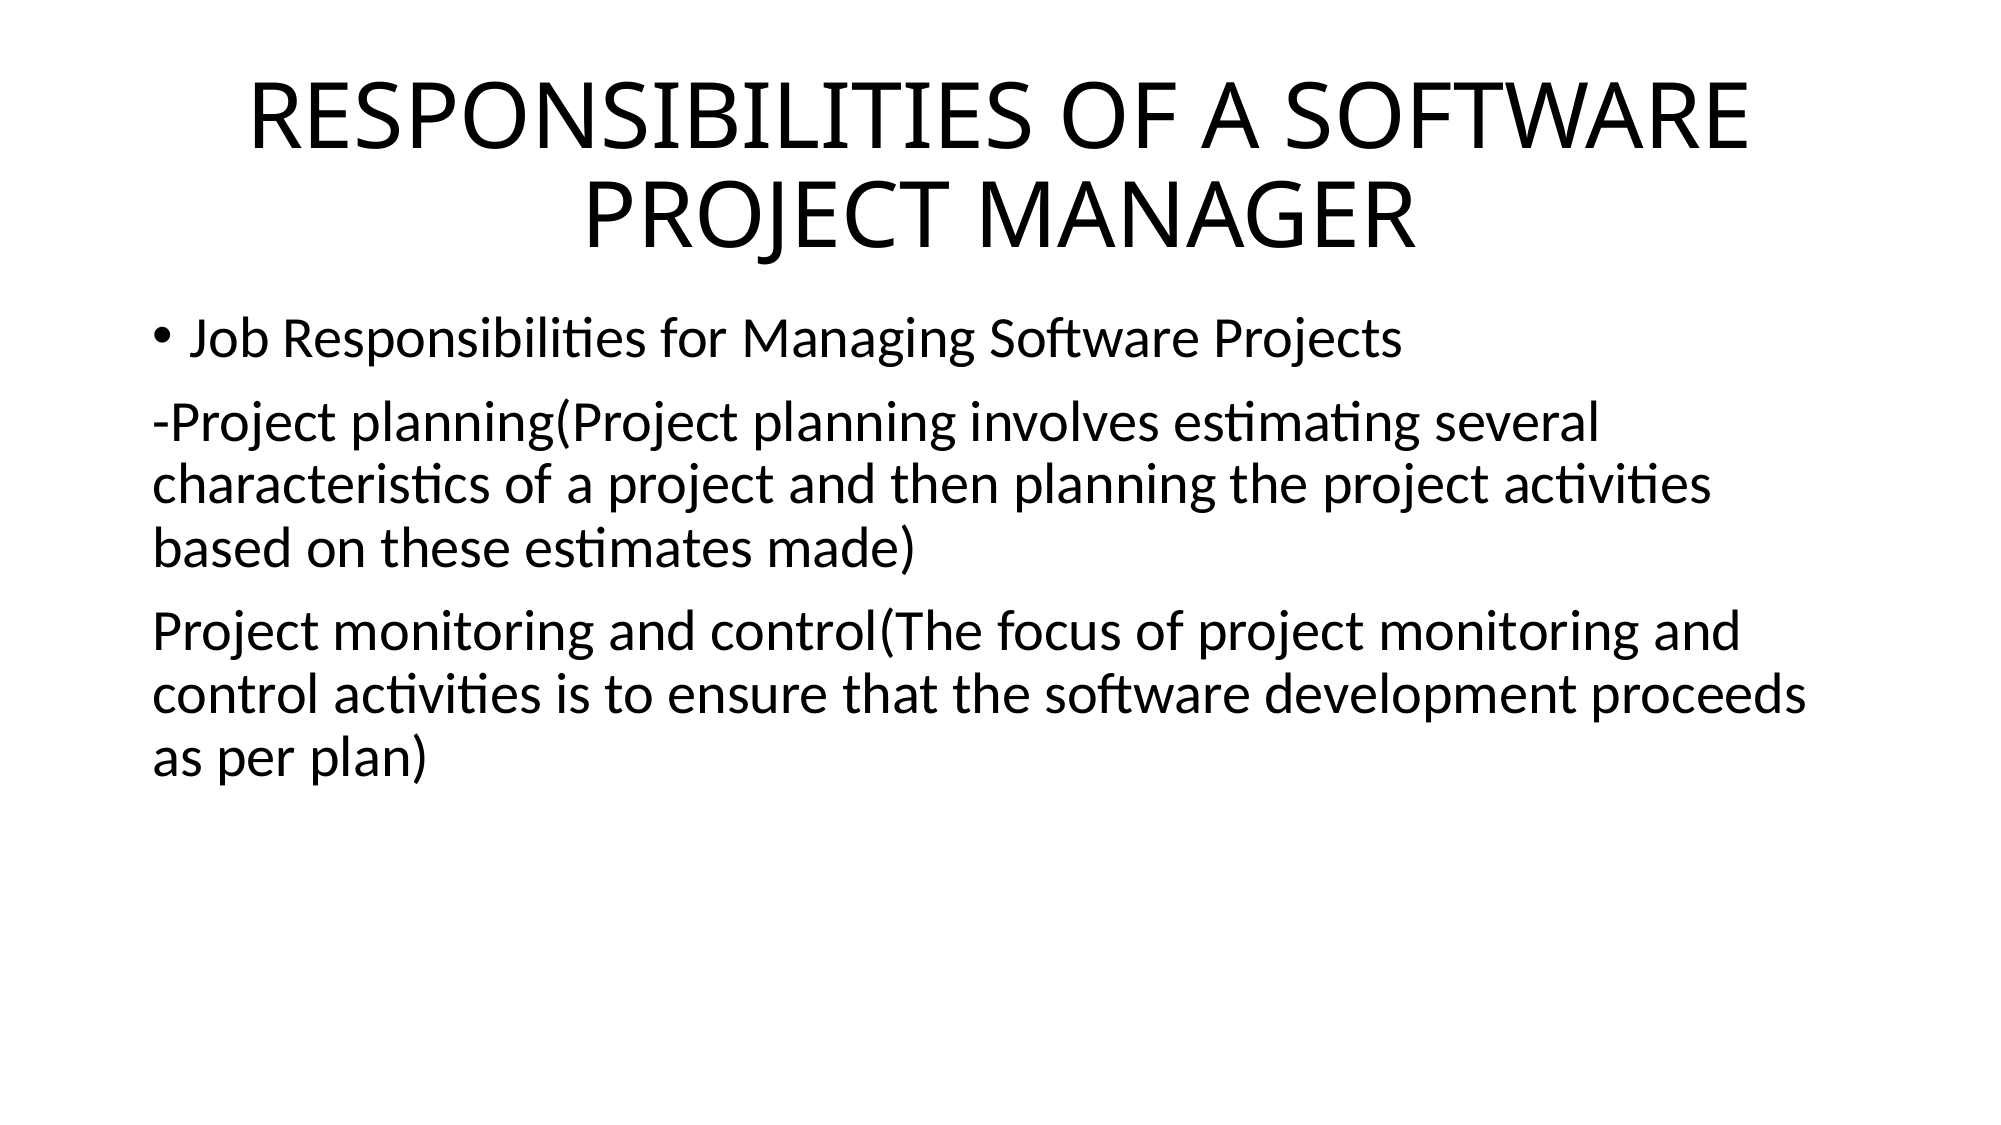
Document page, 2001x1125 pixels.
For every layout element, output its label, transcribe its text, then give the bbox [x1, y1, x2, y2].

list Job Responsibilities for Managing Software Projects -Project planning(Project planning involves estimating several characteristics of a project and then planning the project activities based on these estimates made) Project monitoring and control(The focus of project monitoring and control activities is to ensure that the software development proceeds as per plan) [137, 299, 1863, 1014]
title RESPONSIBILITIES OF A SOFTWARE PROJECT MANAGER [137, 59, 1863, 278]
